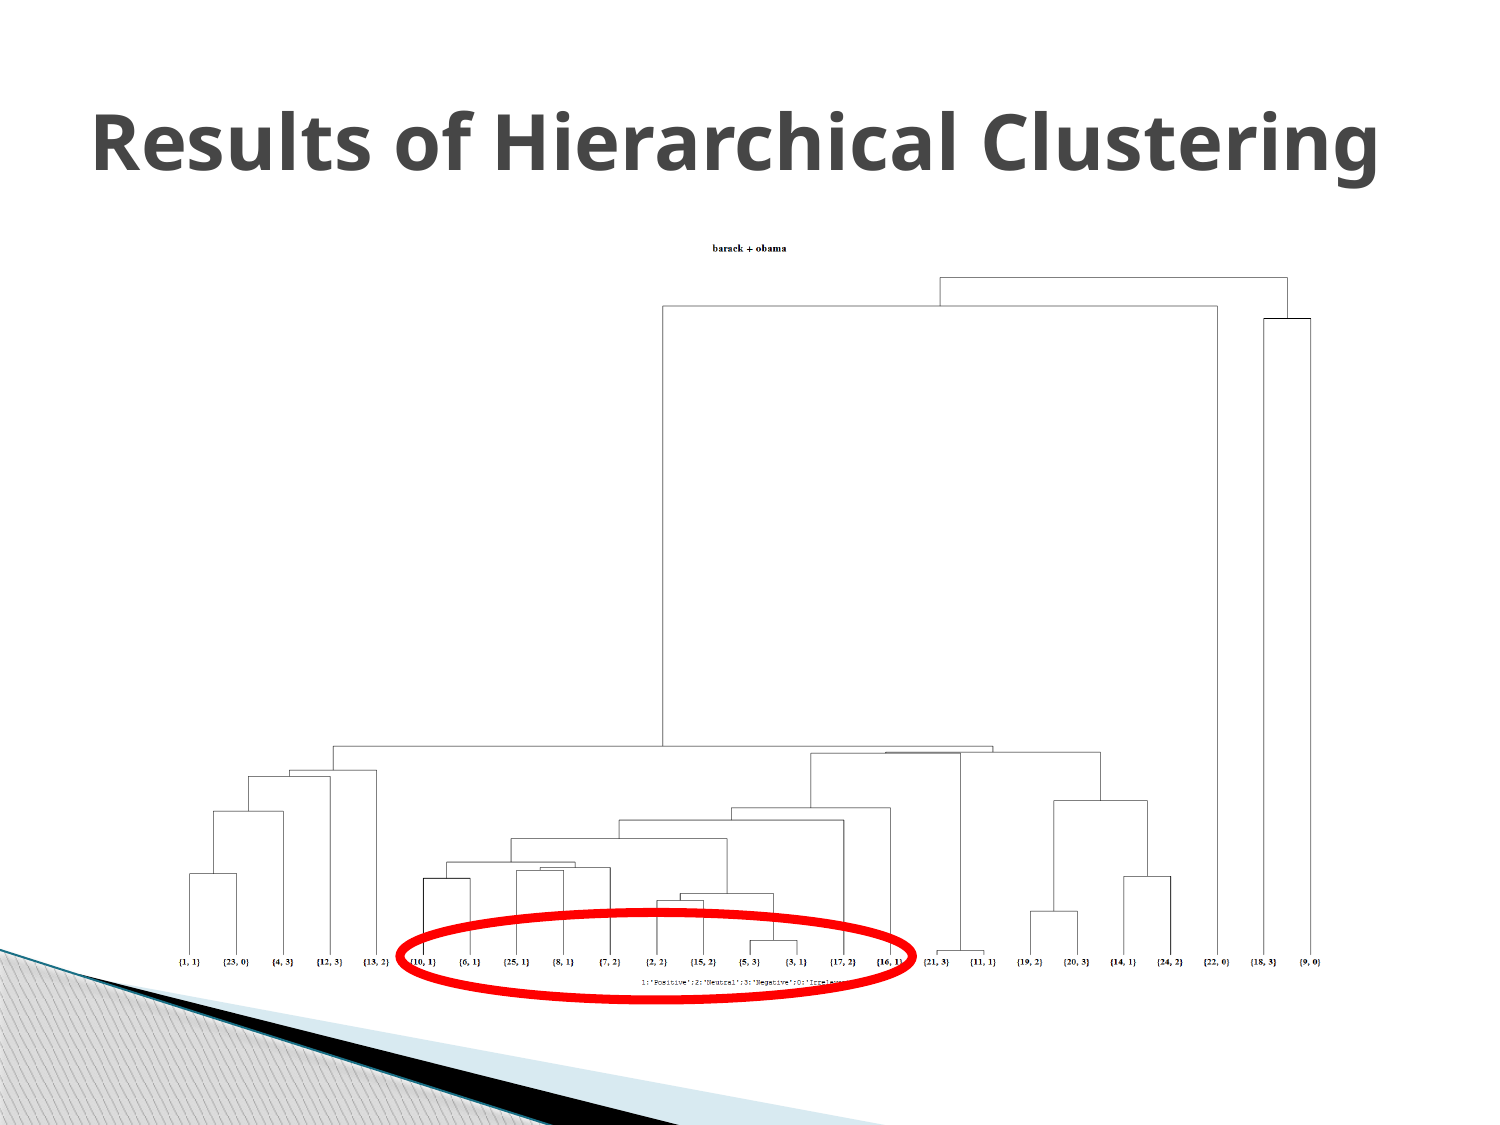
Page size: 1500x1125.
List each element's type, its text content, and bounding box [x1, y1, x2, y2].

title Results of Hierarchical Clustering [75, 45, 1425, 233]
text_box [521, 998, 791, 1005]
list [166, 242, 1334, 986]
